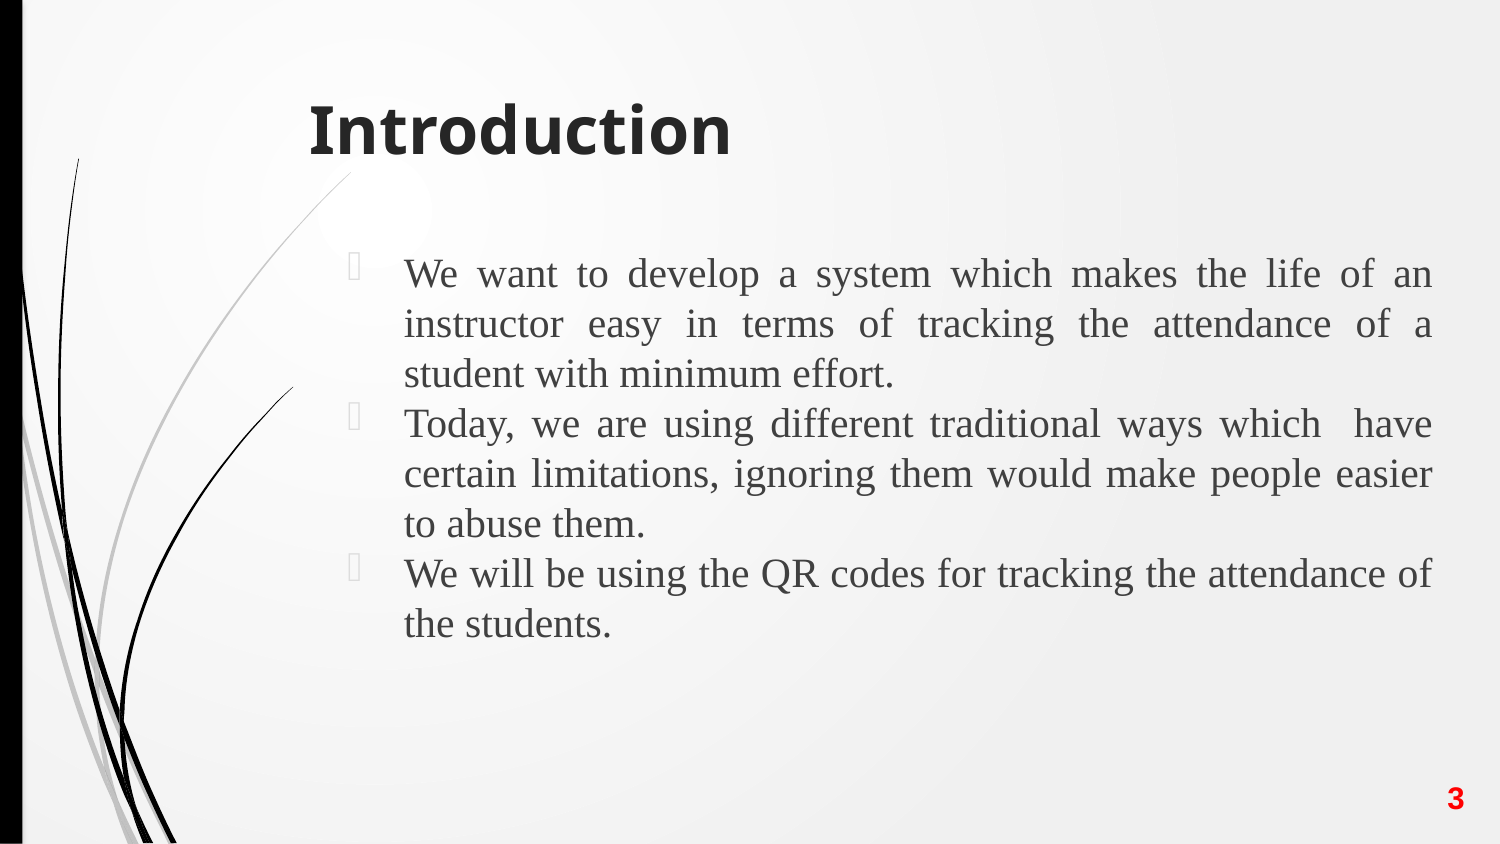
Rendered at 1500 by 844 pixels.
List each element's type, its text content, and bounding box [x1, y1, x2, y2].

list We want to develop a system which makes the life of an instructor easy in terms of tracking the attendance of a student with minimum effort. Today, we are using different traditional ways which have certain limitations, ignoring them would make people easier to abuse them. We will be using the QR codes for tracking the attendance of the students. [294, 230, 1449, 750]
title Introduction [294, 72, 1449, 167]
slide_number 3 [1389, 764, 1480, 830]
